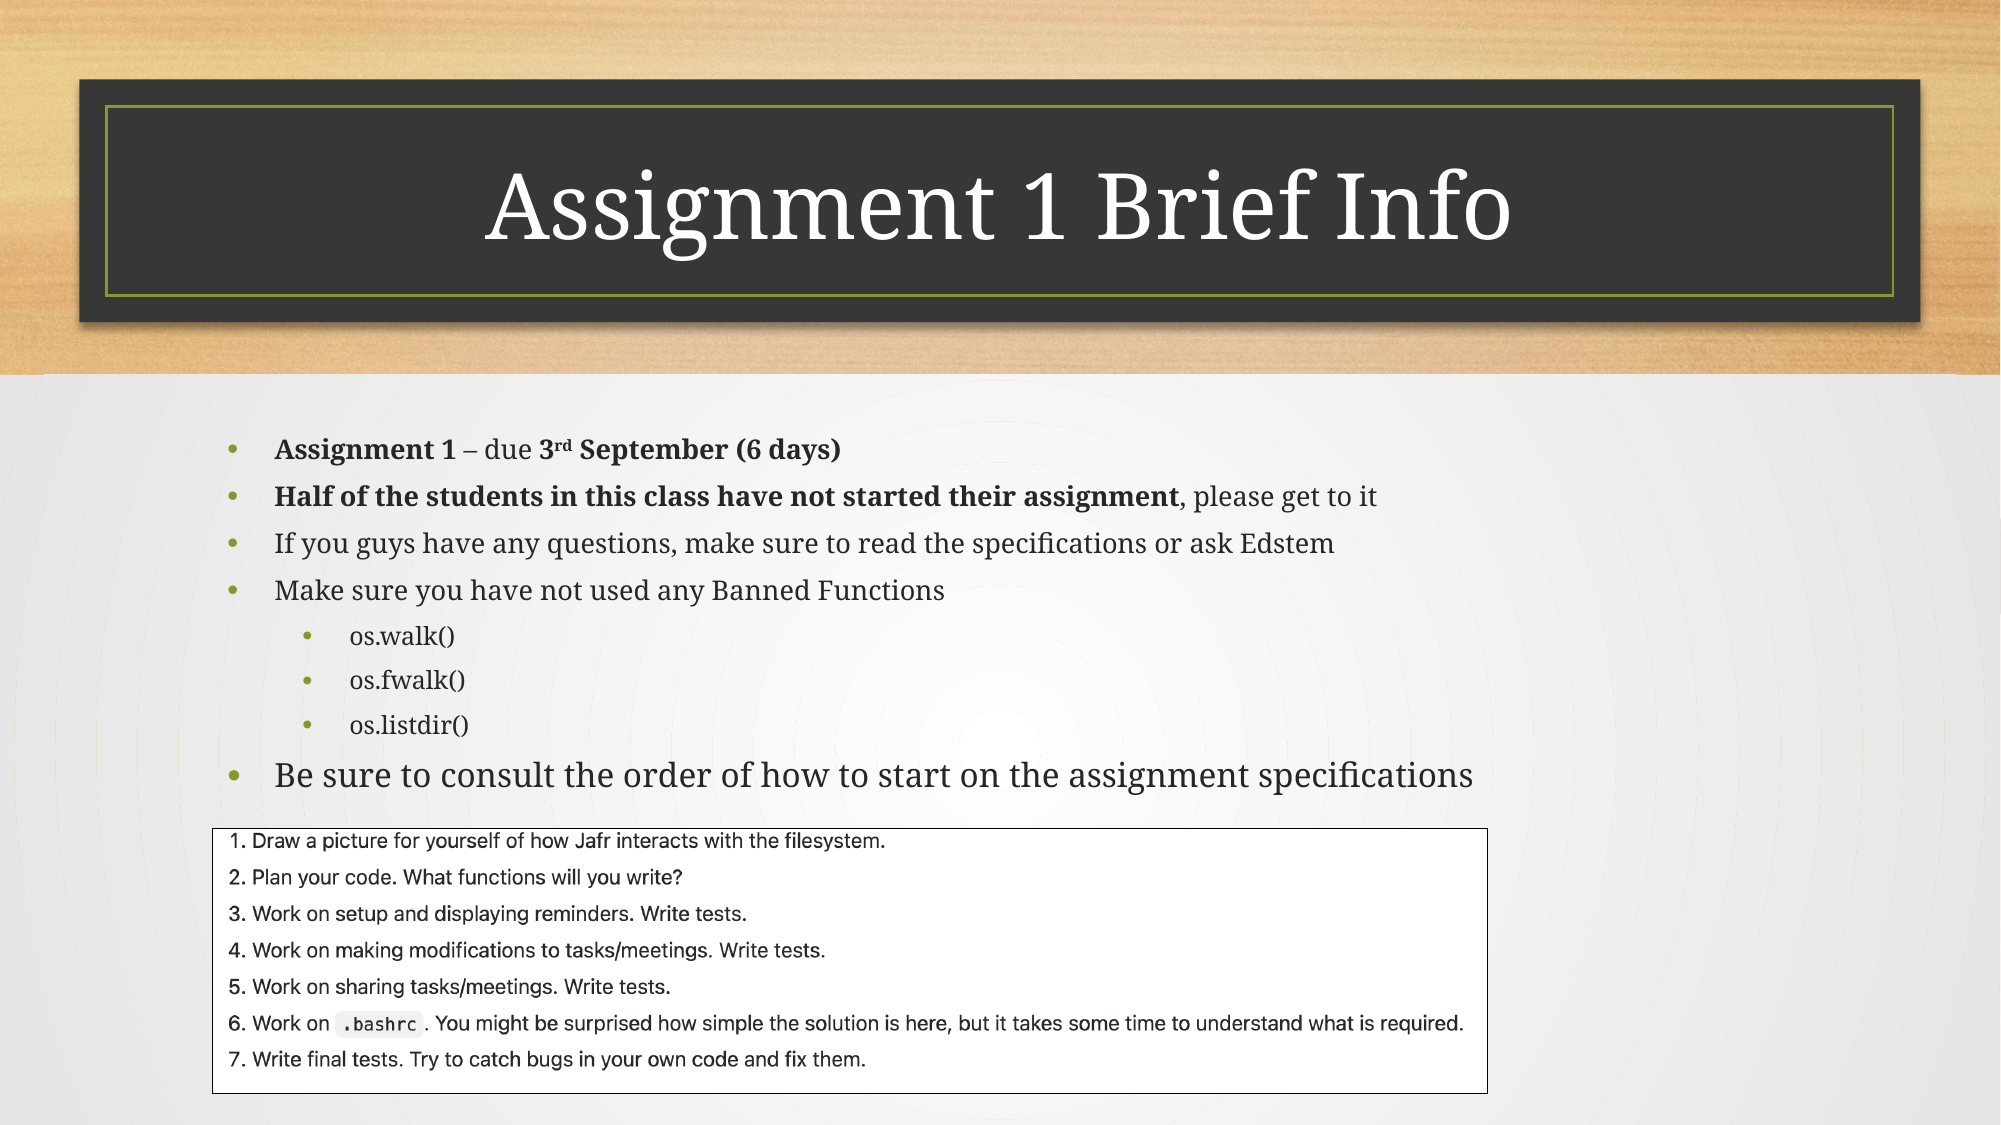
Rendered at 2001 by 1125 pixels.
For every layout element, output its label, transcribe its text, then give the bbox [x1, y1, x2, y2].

text_box [0, 0, 2000, 374]
picture [212, 828, 1488, 1094]
text_box [106, 106, 1894, 296]
text_box [78, 78, 1922, 323]
list Assignment 1 – due 3rd September (6 days) Half of the students in this class have not started their assignment, please get to it If you guys have any questions, make sure to read the specifications or ask Edstem Make sure you have not used any Banned Functions os.walk() os.fwalk() os.listdir() Be sure to consult the order of how to start on the assignment specifications [212, 428, 1823, 923]
text_box [0, 374, 2000, 1125]
